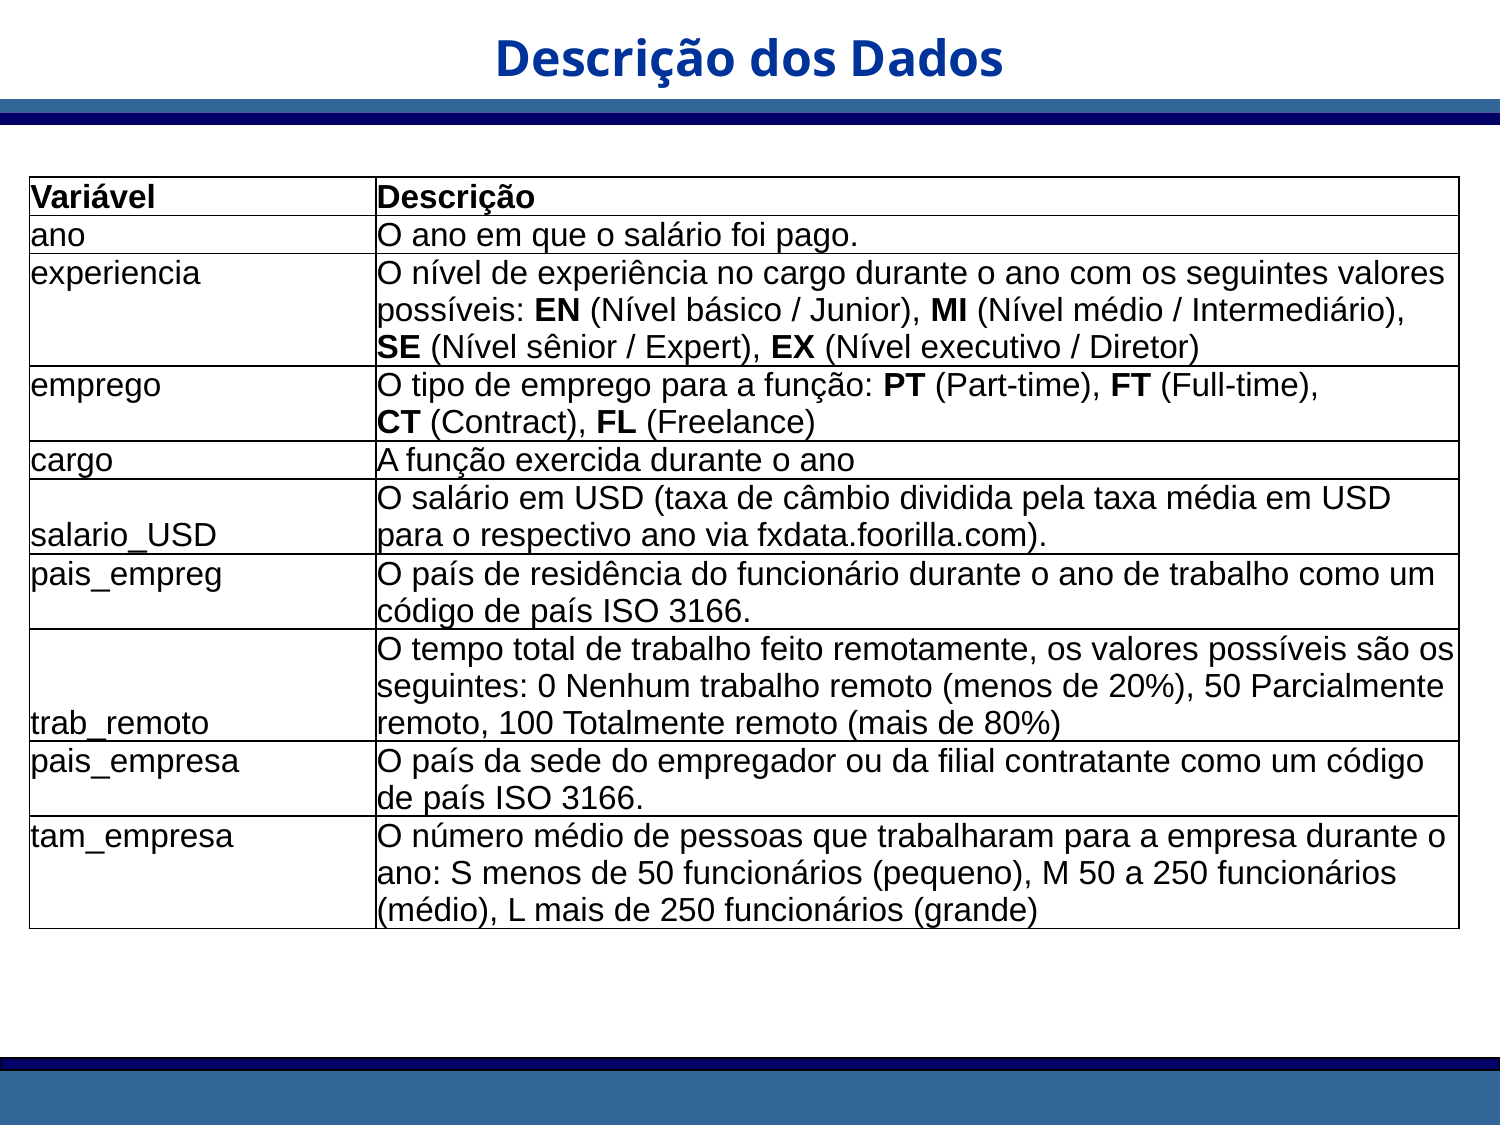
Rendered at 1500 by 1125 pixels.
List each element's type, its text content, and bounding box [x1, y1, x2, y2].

table_cell O salário em USD (taxa de câmbio dividida pela taxa média em USD para o respectivo ano via fxdata.foorilla.com). [377, 480, 1458, 553]
table_cell cargo [30, 442, 375, 478]
table_cell experiencia [30, 254, 375, 365]
table_cell pais_empreg [30, 555, 375, 628]
table_cell salario_USD [30, 480, 375, 553]
table_cell O nível de experiência no cargo durante o ano com os seguintes valores possíveis: EN (Nível básico / Junior), MI (Nível médio / Intermediário), SE (Nível sênior / Expert), EX (Nível executivo / Diretor) [377, 254, 1458, 365]
table_cell O país da sede do empregador ou da filial contratante como um código de país ISO 3166. [377, 742, 1458, 815]
text_box Descrição dos Dados [74, 19, 1425, 95]
table_header Variável [30, 178, 375, 215]
table_cell O tipo de emprego para a função: PT (Part-time), FT (Full-time), CT (Contract), FL (Freelance) [377, 367, 1458, 440]
table_header Descrição [377, 178, 1458, 215]
table_cell O ano em que o salário foi pago. [377, 216, 1458, 253]
table_cell emprego [30, 367, 375, 440]
table_cell O tempo total de trabalho feito remotamente, os valores possíveis são os seguintes: 0 Nenhum trabalho remoto (menos de 20%), 50 Parcialmente remoto, 100 Totalmente remoto (mais de 80%) [377, 630, 1458, 740]
table_cell pais_empresa [30, 742, 375, 815]
table_cell A função exercida durante o ano [377, 442, 1458, 478]
table_cell ano [30, 216, 375, 253]
table_cell tam_empresa [30, 817, 375, 928]
table_cell O país de residência do funcionário durante o ano de trabalho como um código de país ISO 3166. [377, 555, 1458, 628]
table_cell trab_remoto [30, 630, 375, 740]
table_cell O número médio de pessoas que trabalharam para a empresa durante o ano: S menos de 50 funcionários (pequeno), M 50 a 250 funcionários (médio), L mais de 250 funcionários (grande) [377, 817, 1458, 928]
